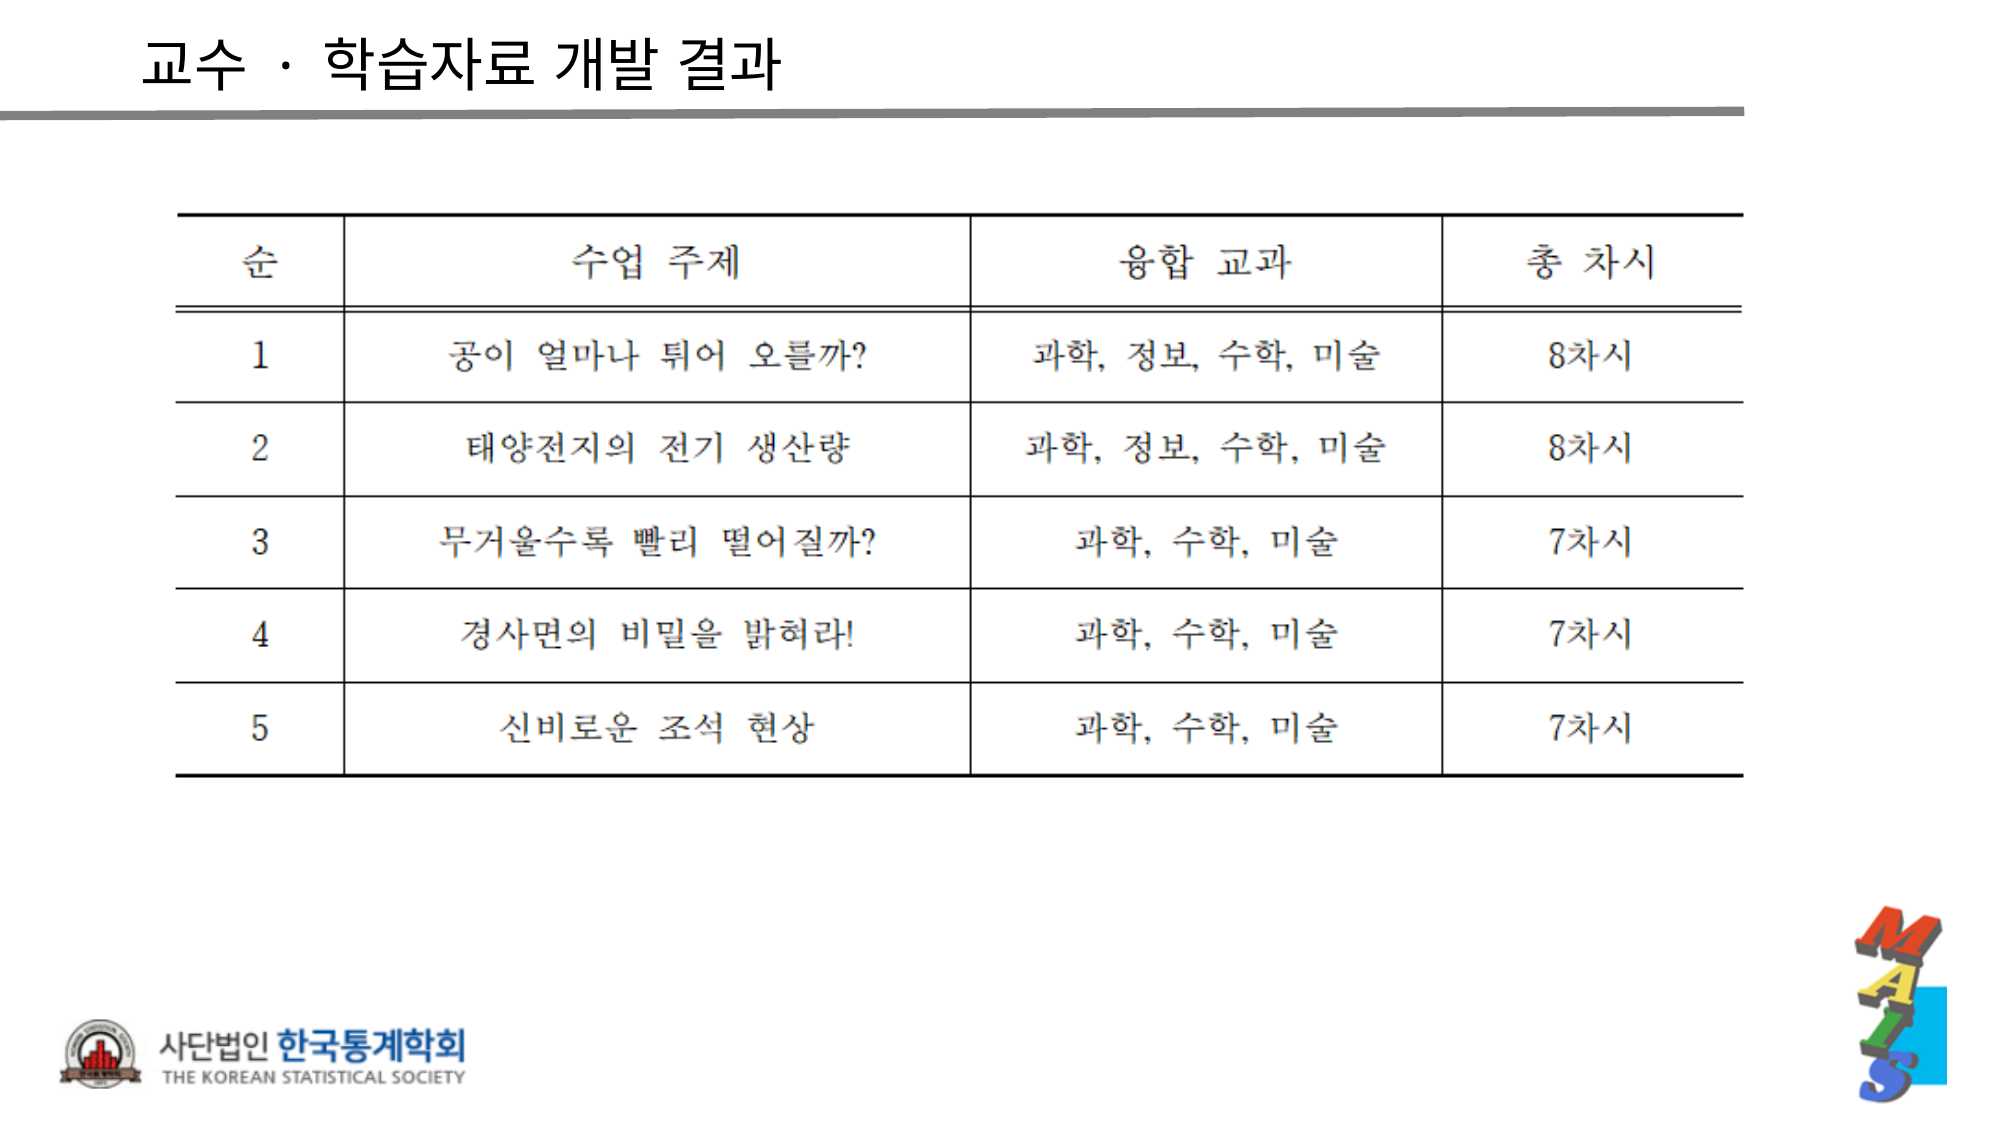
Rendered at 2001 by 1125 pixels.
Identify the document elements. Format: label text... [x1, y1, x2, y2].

text_box 교수 · 학습자료 개발 결과 [125, 7, 1851, 128]
picture [1847, 901, 1947, 1107]
picture [45, 1004, 480, 1100]
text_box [0, 111, 1745, 116]
picture [165, 197, 1755, 789]
